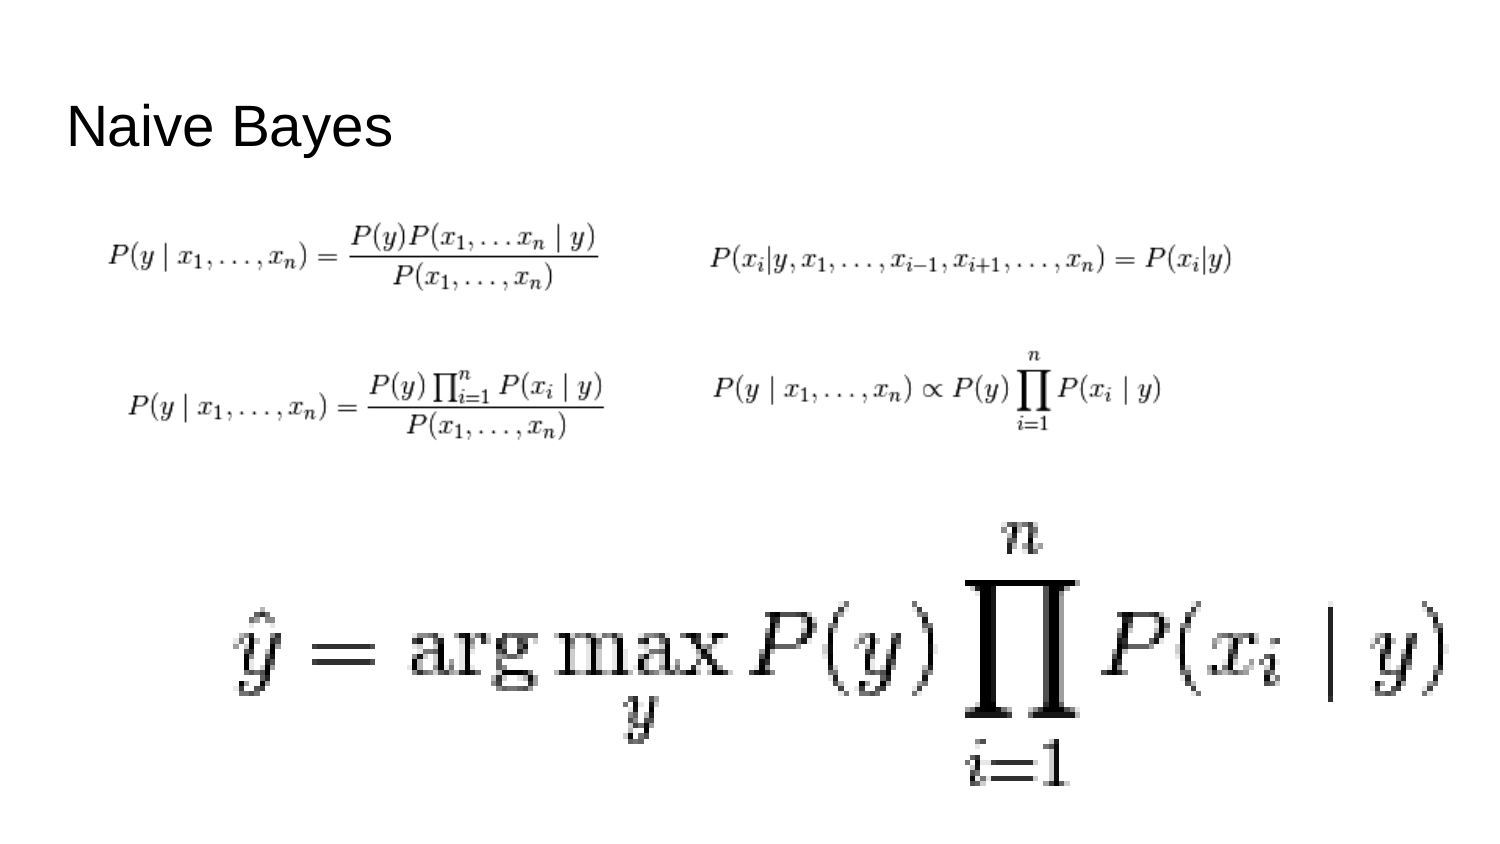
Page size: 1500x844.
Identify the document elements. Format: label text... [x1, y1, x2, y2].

picture [85, 361, 613, 449]
title Naive Bayes [51, 72, 1449, 167]
picture [695, 229, 1235, 284]
picture [695, 345, 1167, 435]
picture [117, 491, 1450, 792]
picture [50, 199, 647, 310]
